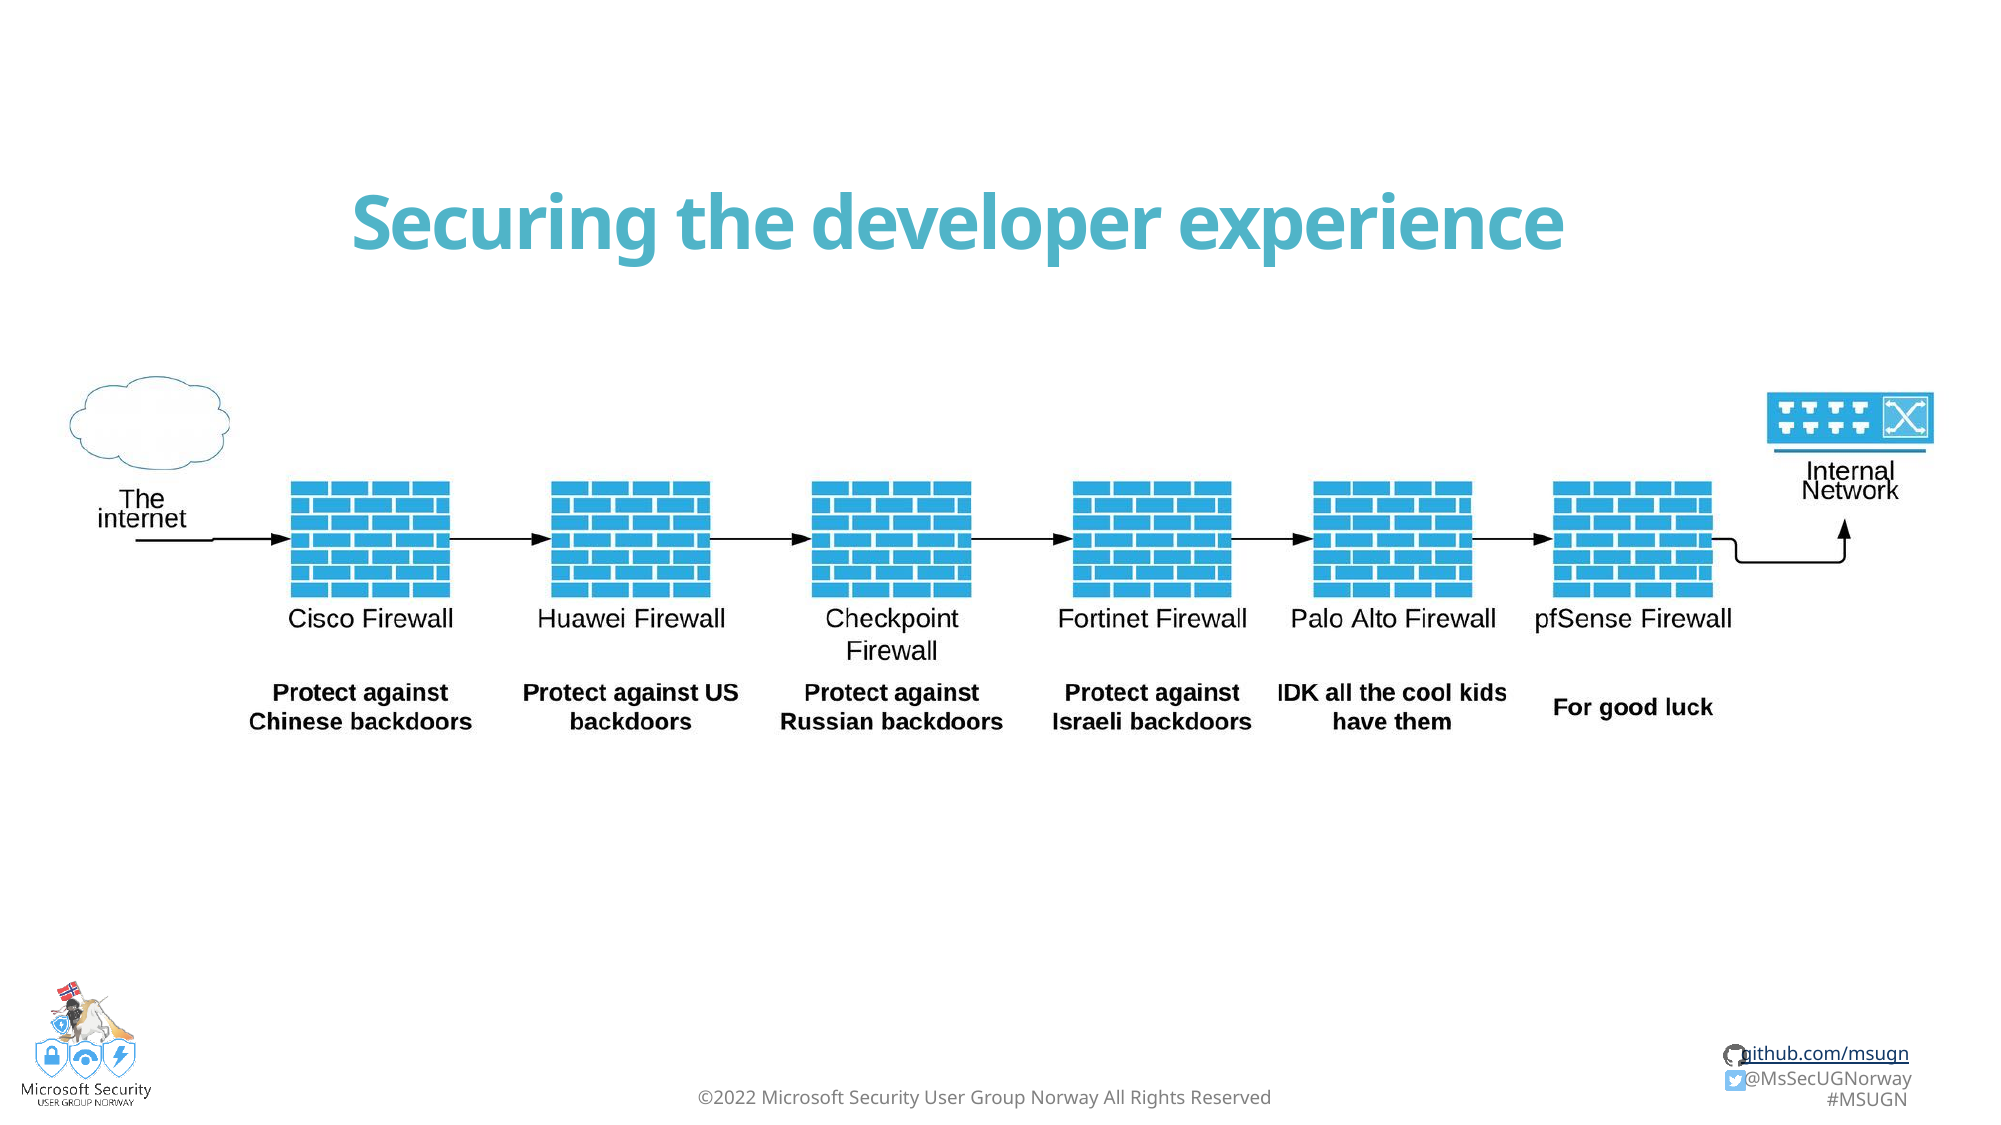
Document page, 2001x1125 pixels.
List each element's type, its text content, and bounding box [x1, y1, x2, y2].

text_box TCP/UDP [1725, 1070, 1746, 1091]
picture [25, 299, 1978, 792]
table_cell Envoy [1723, 1043, 1747, 1067]
picture [1741, 1050, 1747, 1060]
title Securing the developer experience [351, 188, 2000, 265]
